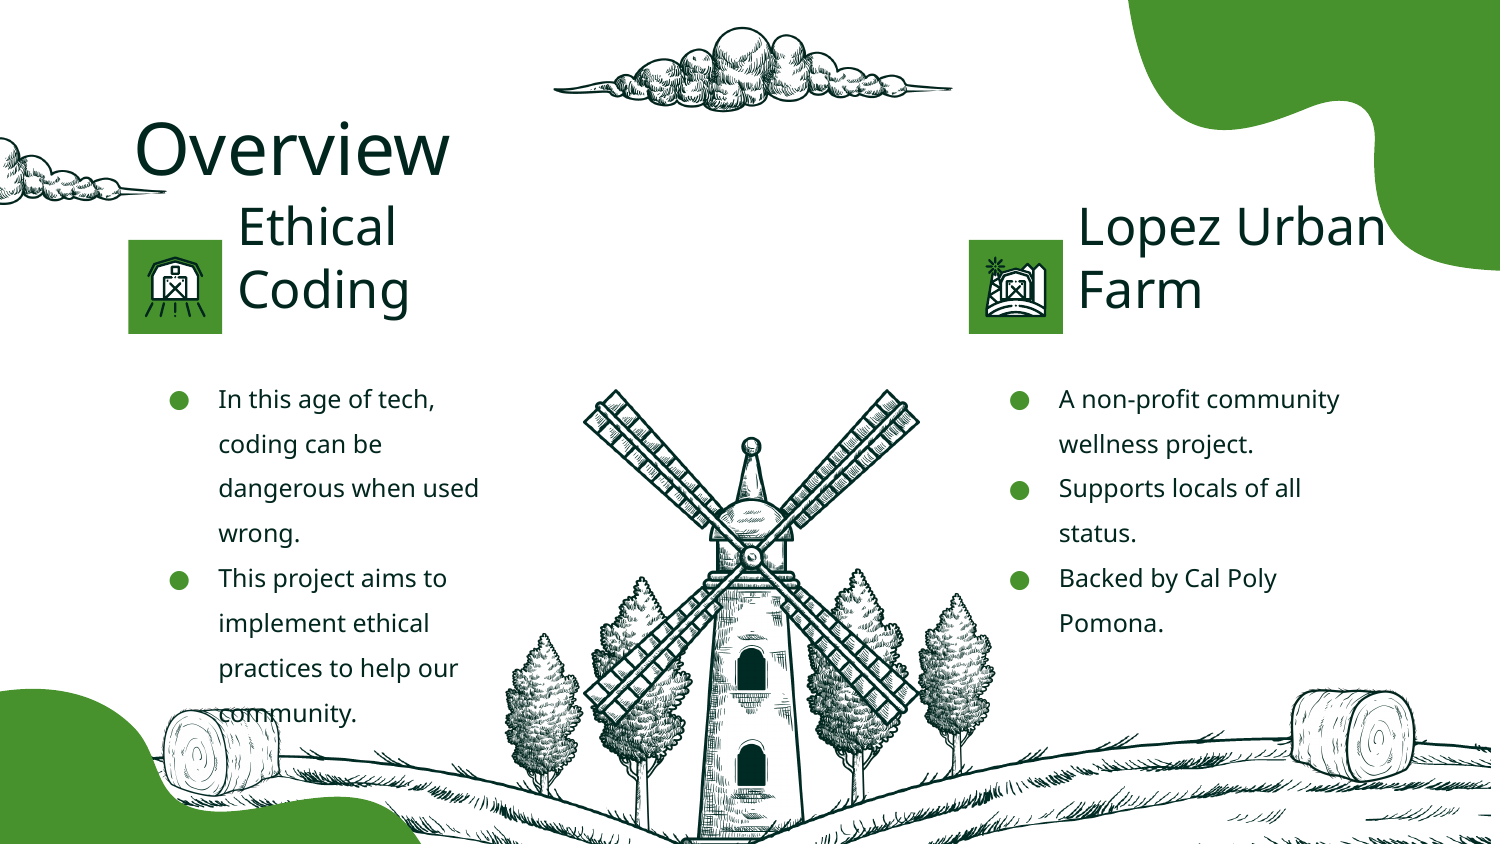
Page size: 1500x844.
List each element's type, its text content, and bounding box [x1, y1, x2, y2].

subtitle A non-profit community wellness project. Supports locals of all status. Backed by Cal Poly Pomona. [968, 353, 1372, 559]
text_box [968, 239, 1063, 334]
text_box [985, 256, 1047, 318]
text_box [144, 256, 206, 318]
picture [551, 20, 955, 118]
text_box [128, 239, 223, 334]
title Overview [118, 87, 1382, 182]
subtitle In this age of tech, coding can be dangerous when used wrong. This project aims to implement ethical practices to help our community. [128, 353, 532, 685]
subtitle Ethical Coding [223, 256, 544, 334]
picture [0, 123, 169, 221]
subtitle Lopez Urban Farm [1063, 256, 1428, 334]
text_box [0, 688, 130, 723]
picture [0, 378, 1500, 844]
